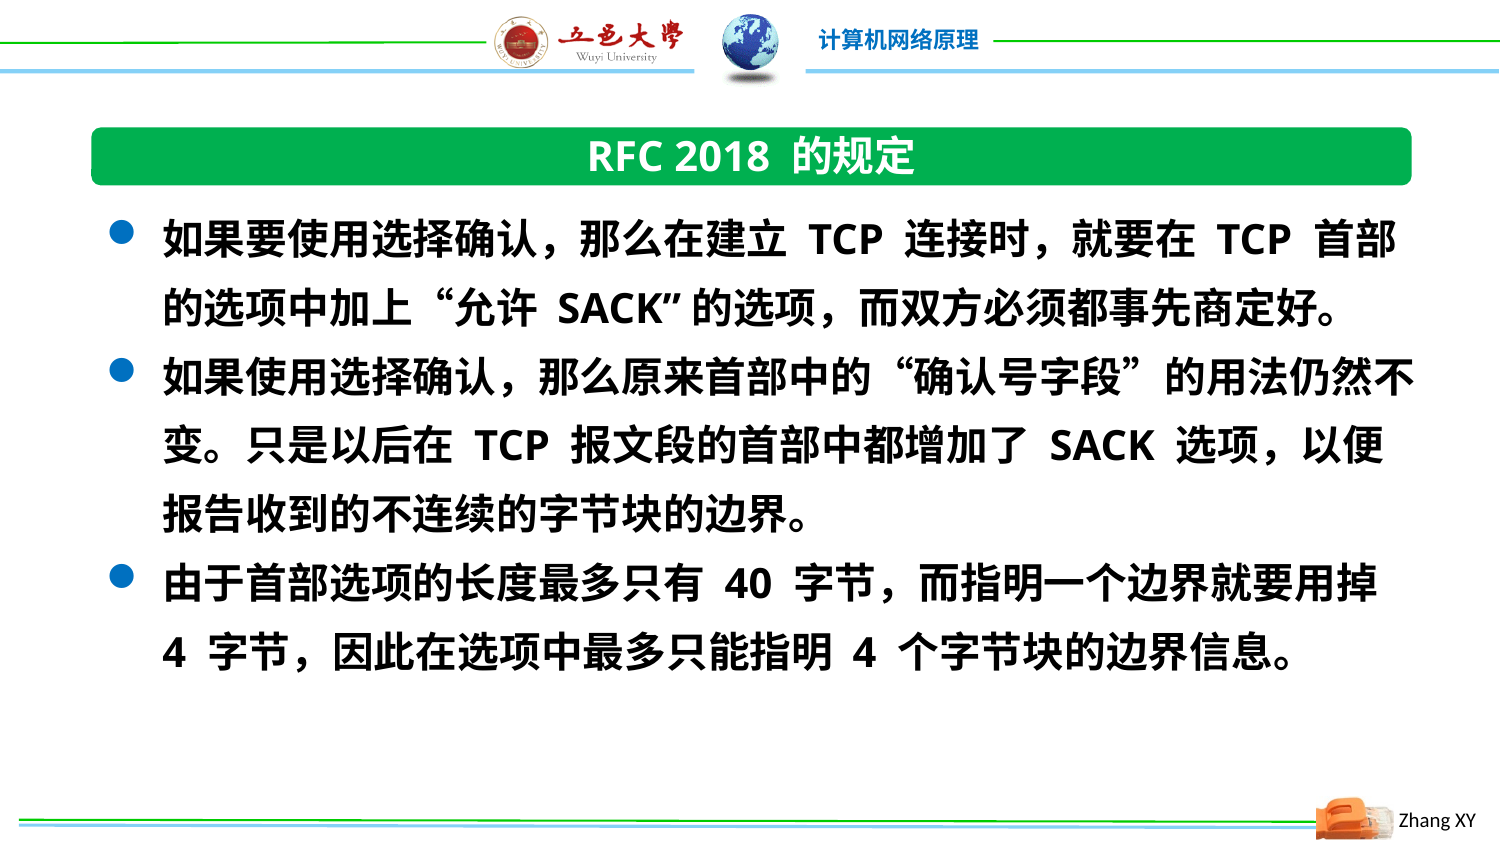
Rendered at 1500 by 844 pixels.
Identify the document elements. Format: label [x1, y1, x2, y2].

picture [1316, 796, 1394, 840]
picture [720, 12, 780, 88]
text_box [91, 121, 1434, 683]
picture [494, 15, 697, 69]
